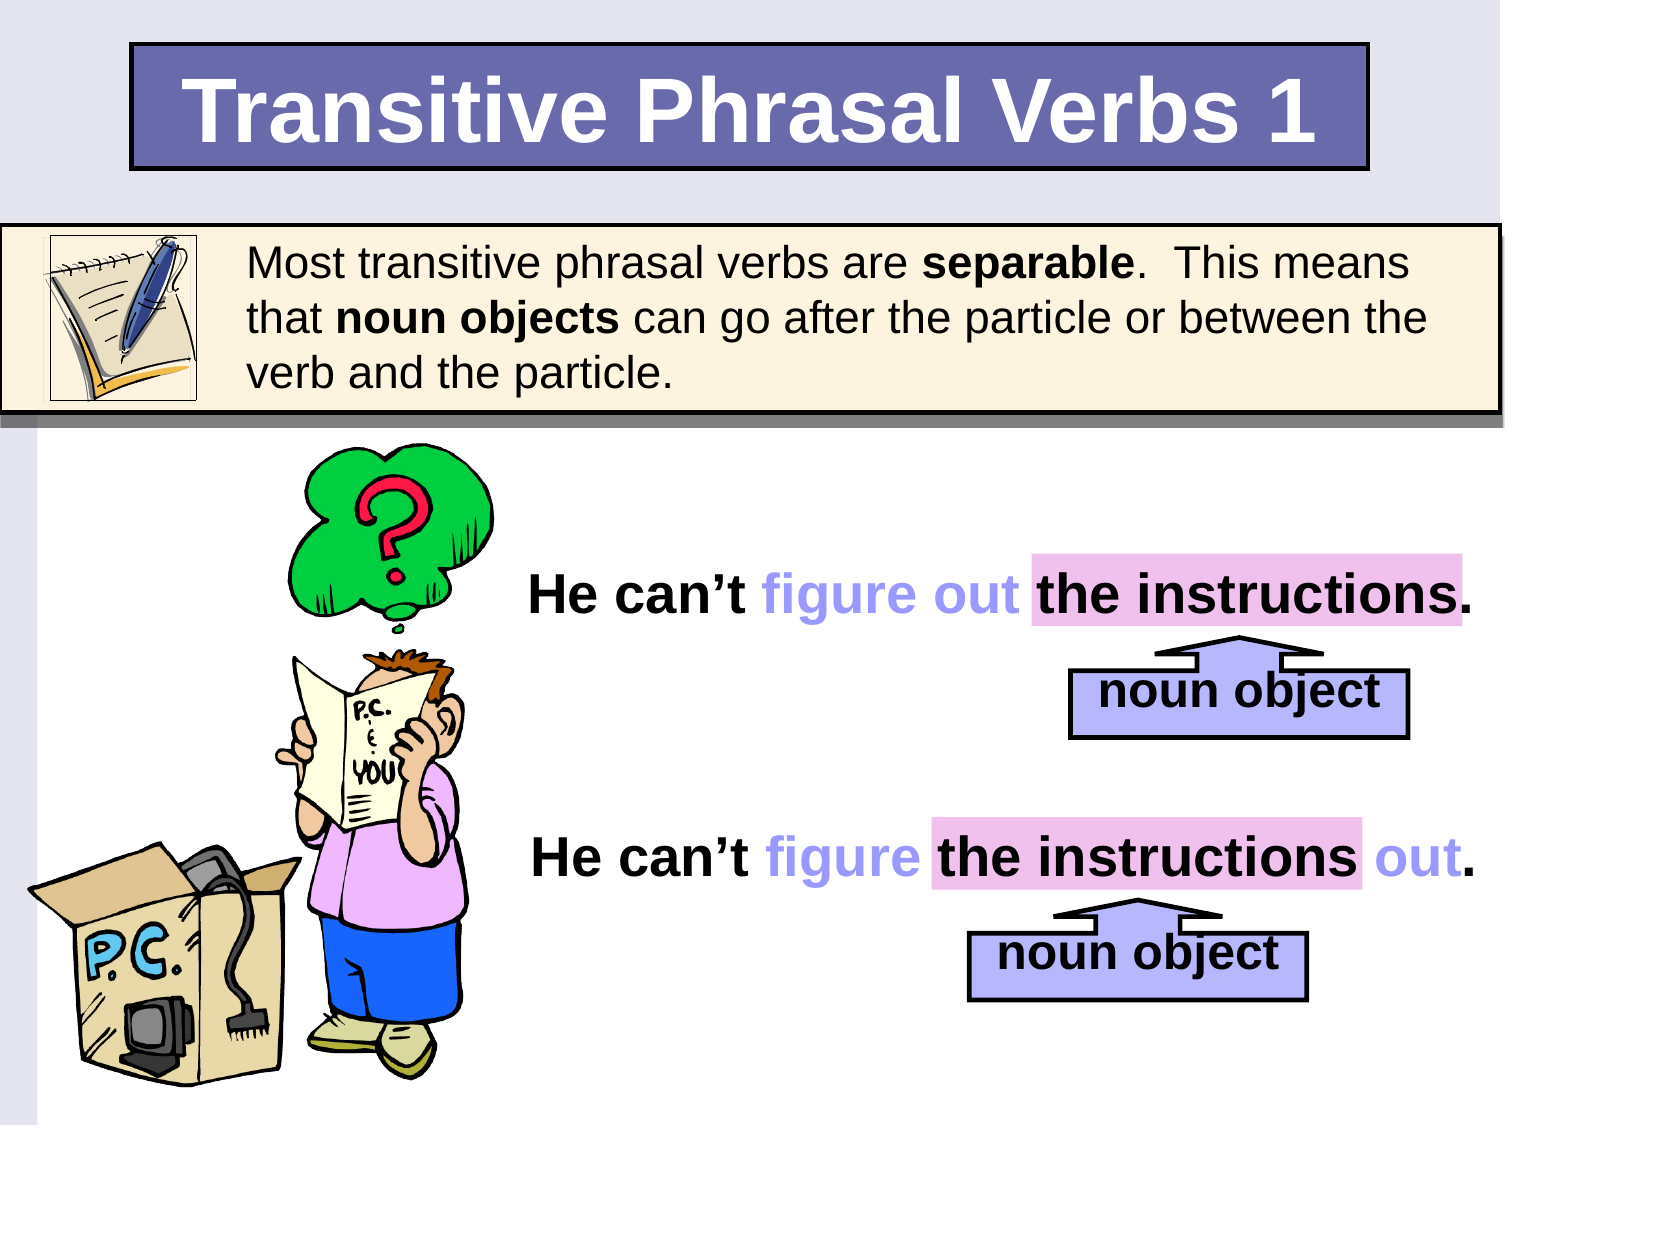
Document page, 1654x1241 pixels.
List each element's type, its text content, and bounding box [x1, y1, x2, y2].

text_box He can’t figure out the instructions. [541, 549, 1500, 633]
text_box He can’t figure the instructions out. [541, 812, 1516, 896]
text_box noun object [969, 900, 1307, 1000]
text_box Most transitive phrasal verbs are separable. This means that noun objects can go after the particle or between the verb and the particle. [231, 224, 1494, 406]
text_box Transitive Phrasal Verbs 1 [131, 43, 1369, 169]
text_box noun object [1070, 637, 1408, 738]
picture [24, 399, 537, 1088]
